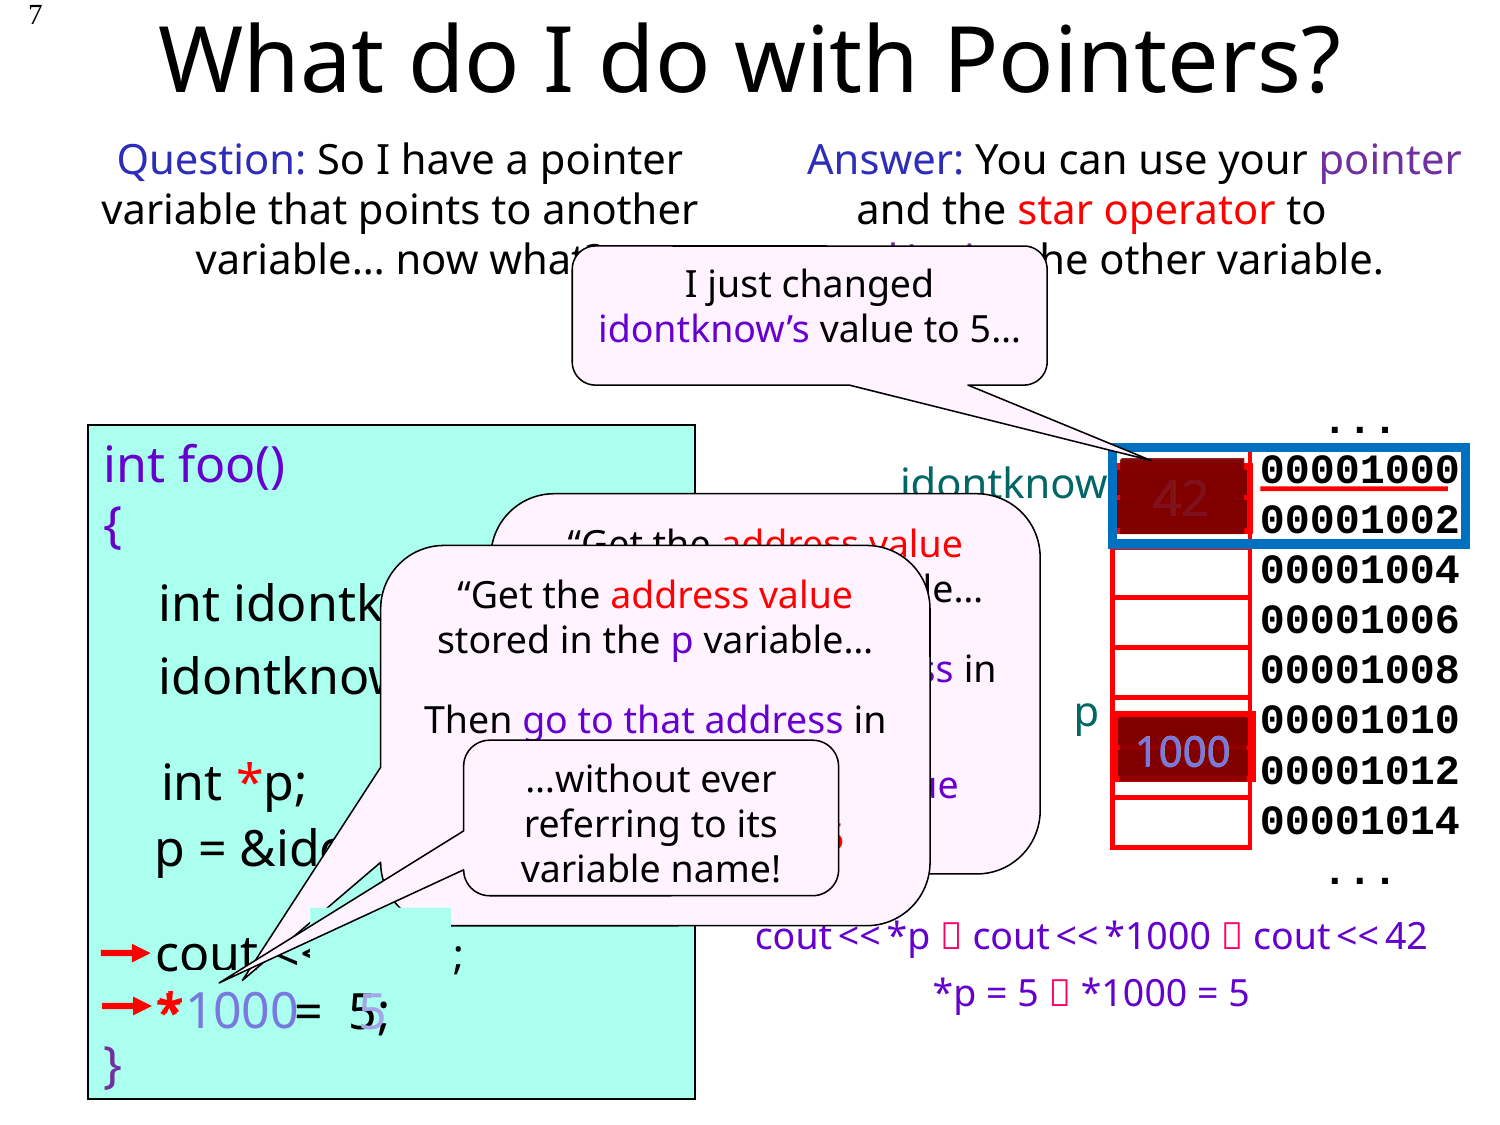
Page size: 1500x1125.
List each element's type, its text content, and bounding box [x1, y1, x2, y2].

text_box …without ever referring to its variable name! [701, 740, 839, 896]
slide_number 7 [0, 0, 58, 63]
title What do I do with Pointers? [112, 0, 1388, 125]
text_box “Get the address value stored in the p variable… Then go to that address in memory… and store a value of 5 there.” [701, 545, 931, 926]
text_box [305, 907, 452, 985]
text_box p [1041, 677, 1107, 742]
text_box idontknow [820, 449, 1107, 515]
text_box “Get the address value stored in the p variable… Then go to that address in memory… and give me the value stored there.” [701, 493, 1041, 874]
text_box cout << *p  cout << *1000  cout << 42 [707, 904, 1475, 965]
text_box Question: So I have a pointer variable that points to another variable… now what? [24, 125, 775, 290]
text_box Answer: You can use your pointer and the star operator to read/write the other variable. [775, 125, 1494, 290]
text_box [455, 909, 524, 987]
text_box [88, 424, 696, 1099]
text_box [1112, 384, 1477, 906]
text_box I just changed idontknow’s value to 5… [572, 245, 1107, 450]
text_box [154, 969, 330, 1057]
text_box *p = 5  *1000 = 5 [815, 961, 1367, 1022]
